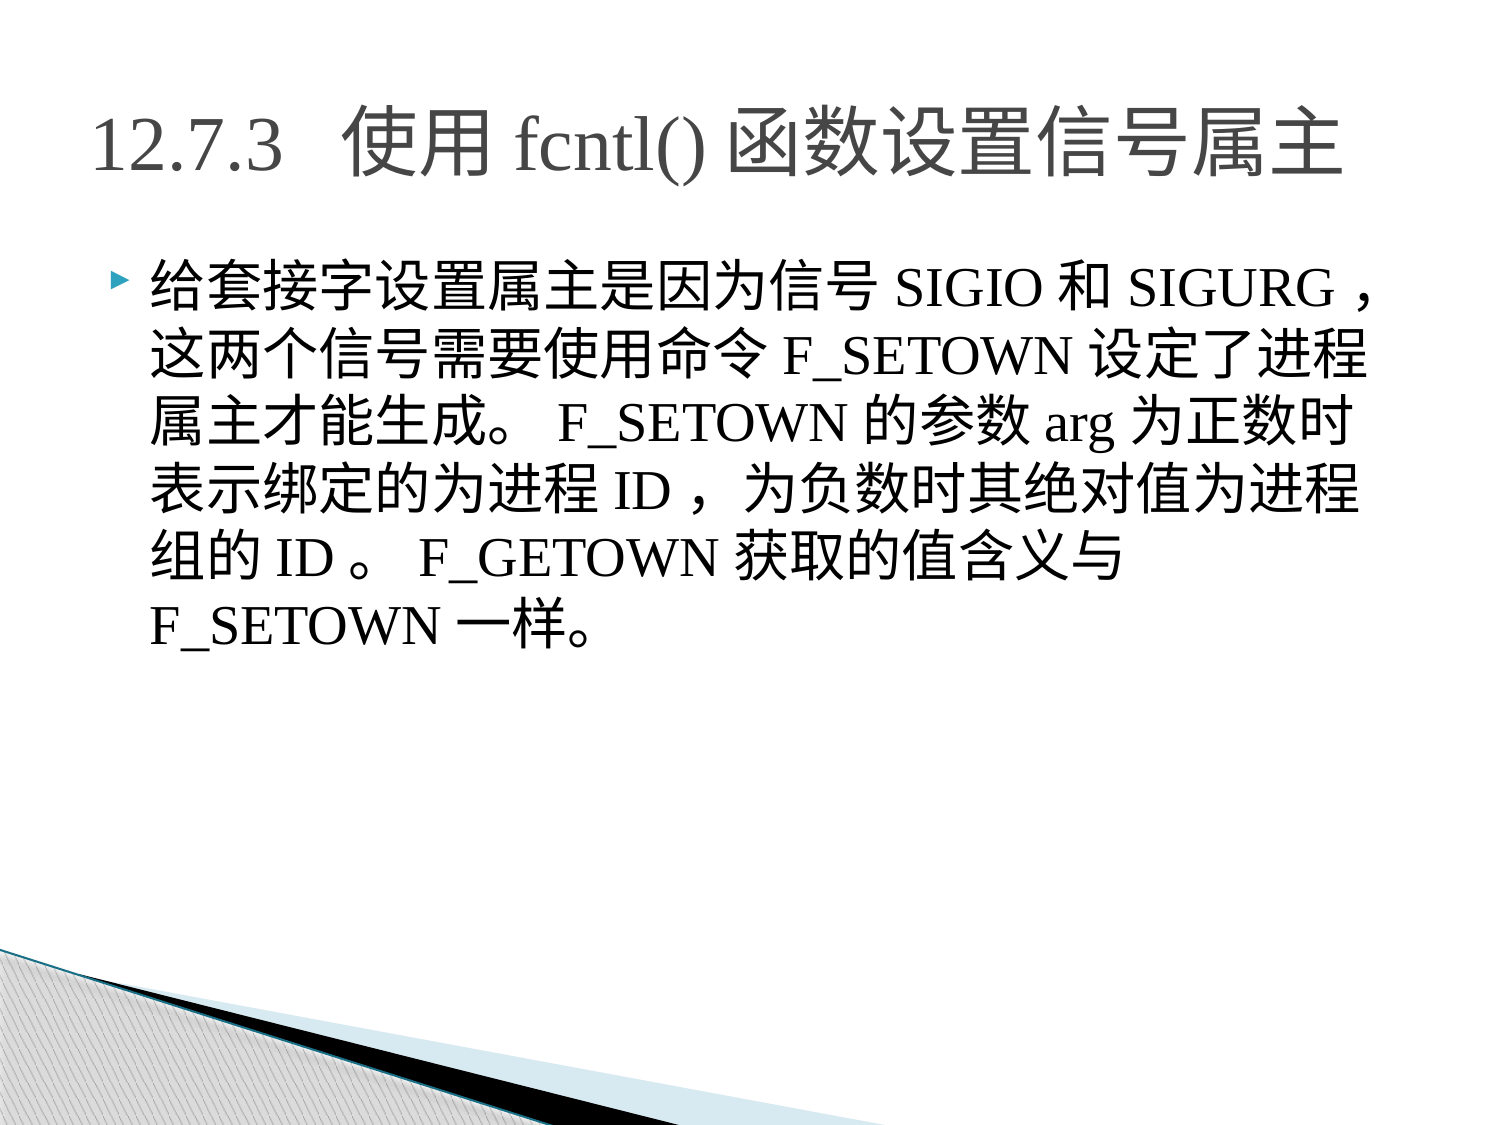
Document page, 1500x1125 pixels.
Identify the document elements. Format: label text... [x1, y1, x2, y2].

title 12.7.3 使用fcntl()函数设置信号属主 [75, 45, 1425, 233]
list 给套接字设置属主是因为信号SIGIO和SIGURG，这两个信号需要使用命令F_SETOWN设定了进程属主才能生成。F_SETOWN的参数arg为正数时表示绑定的为进程ID，为负数时其绝对值为进程组的ID。F_GETOWN获取的值含义与F_SETOWN一样。 [75, 243, 1425, 986]
